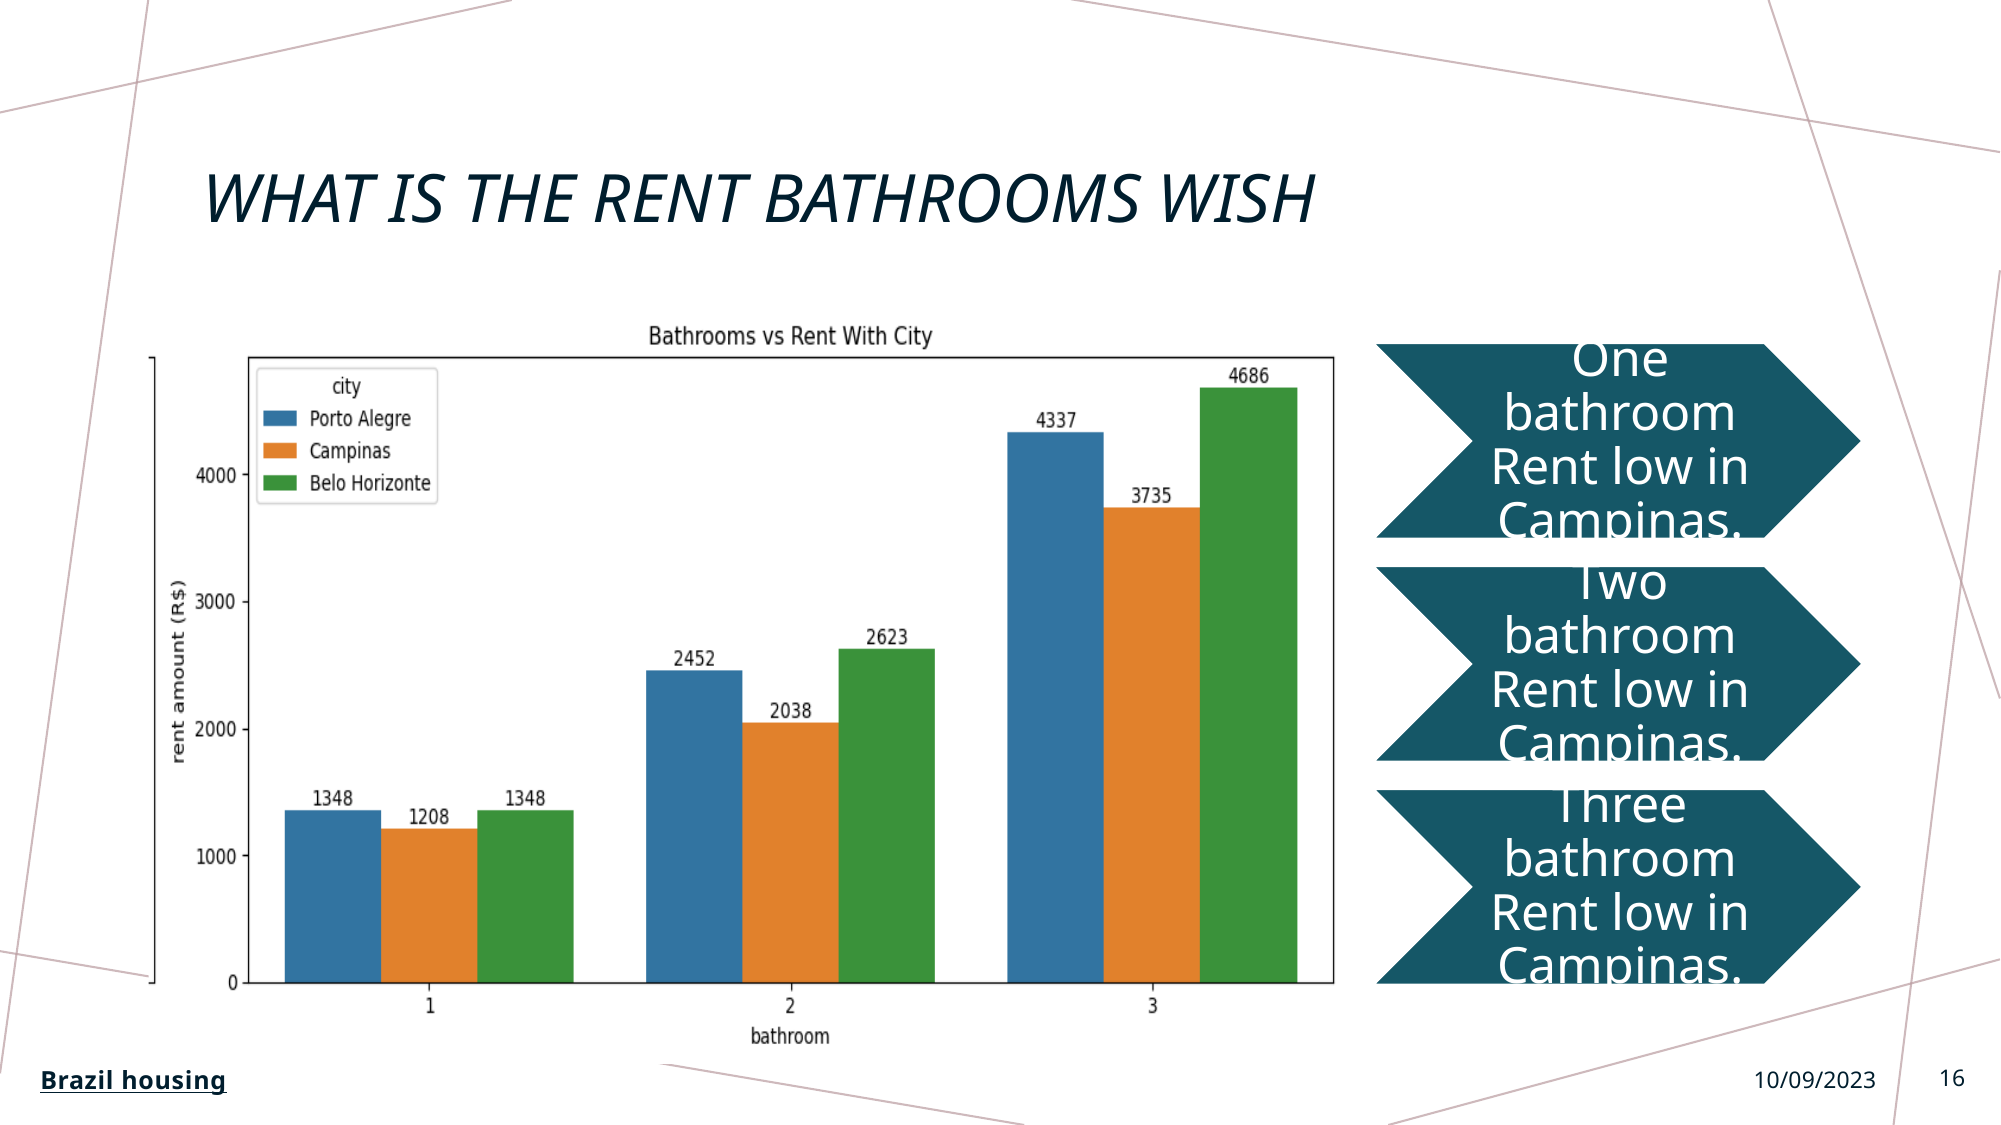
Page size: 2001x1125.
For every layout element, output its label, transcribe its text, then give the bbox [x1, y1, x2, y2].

slide_number 16 [1903, 1049, 1981, 1110]
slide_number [1203, 1049, 1892, 1110]
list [148, 311, 1345, 1065]
footer Brazil housing [25, 1049, 764, 1110]
title What is the Rent bathrooms wish [187, 87, 1813, 315]
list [1373, 314, 1863, 1014]
